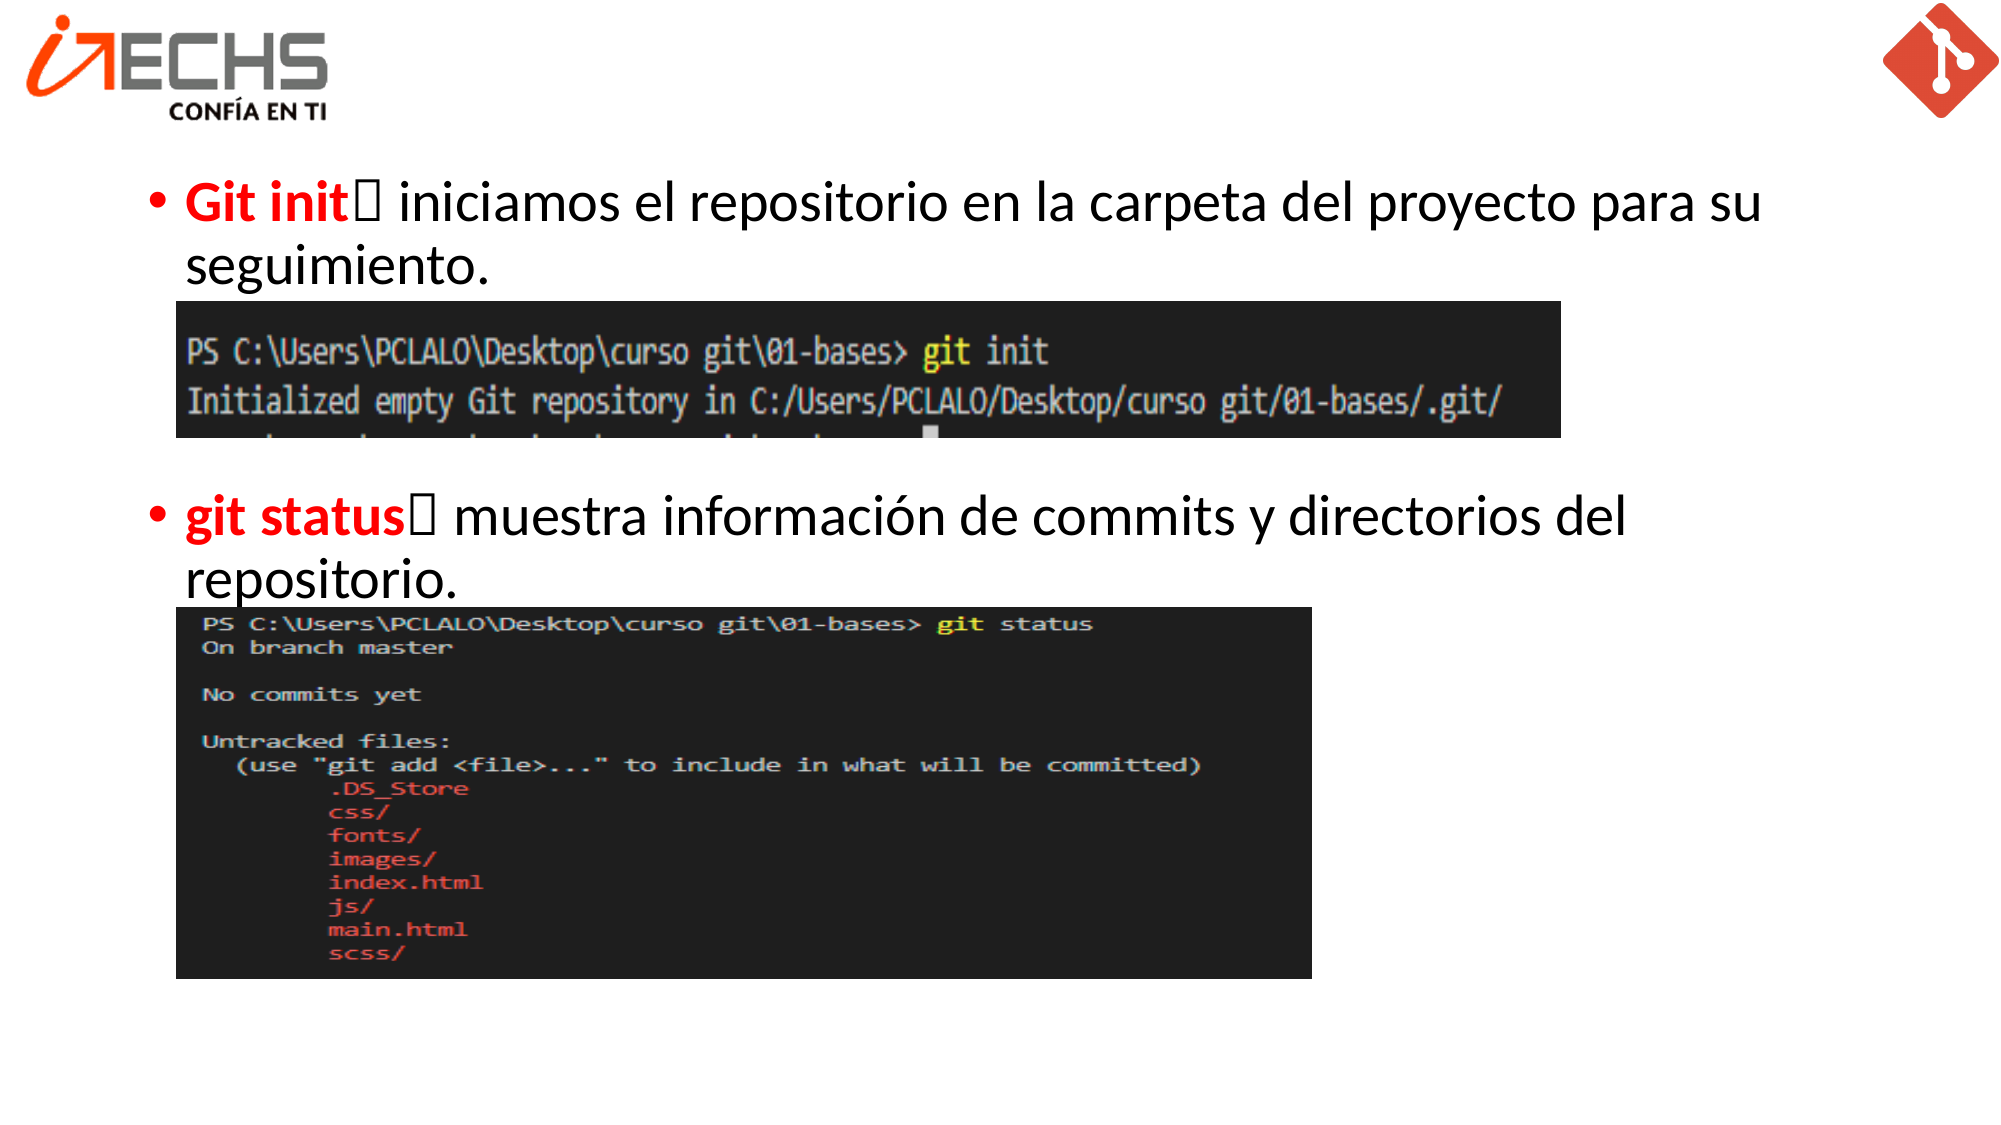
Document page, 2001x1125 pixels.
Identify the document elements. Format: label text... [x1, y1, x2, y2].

list Git init iniciamos el repositorio en la carpeta del proyecto para su seguimiento. git status muestra información de commits y directorios del repositorio. [132, 163, 1858, 878]
picture [176, 301, 1561, 439]
picture [0, 0, 353, 136]
picture [176, 606, 1312, 979]
picture [1883, 3, 1999, 118]
